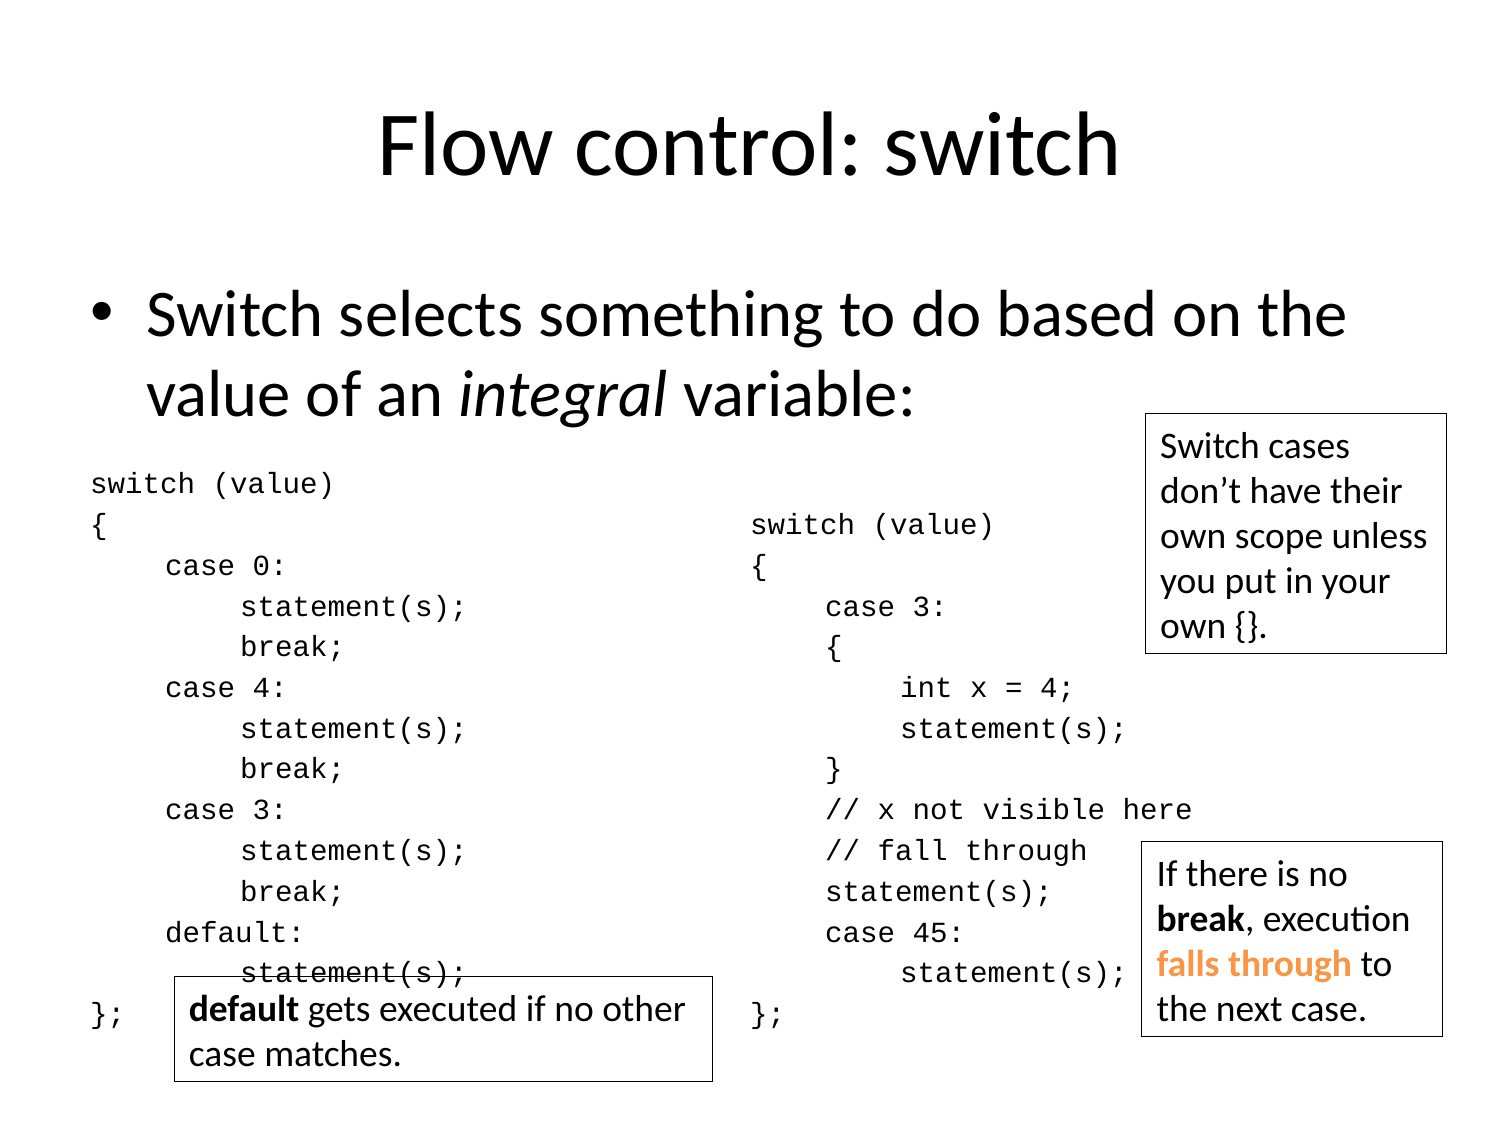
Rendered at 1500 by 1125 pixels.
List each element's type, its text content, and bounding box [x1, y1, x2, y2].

list Switch selects something to do based on the value of an integral variable: [75, 262, 1425, 457]
text_box If there is no break, execution falls through to the next case. [1141, 841, 1443, 1037]
title Flow control: switch [75, 45, 1425, 233]
text_box default gets executed if no other case matches. [174, 976, 713, 1082]
text_box switch (value) { case 0: statement(s); break; case 4: statement(s); break; case 3: statement(s); break; default: statement(s); }; switch (value) { case 3: { int x = 4; statement(s); } // x not visible here // fall through statement(s); case 45: statement(s); }; [74, 457, 1425, 1043]
text_box Switch cases don’t have their own scope unless you put in your own {}. [1145, 413, 1447, 654]
